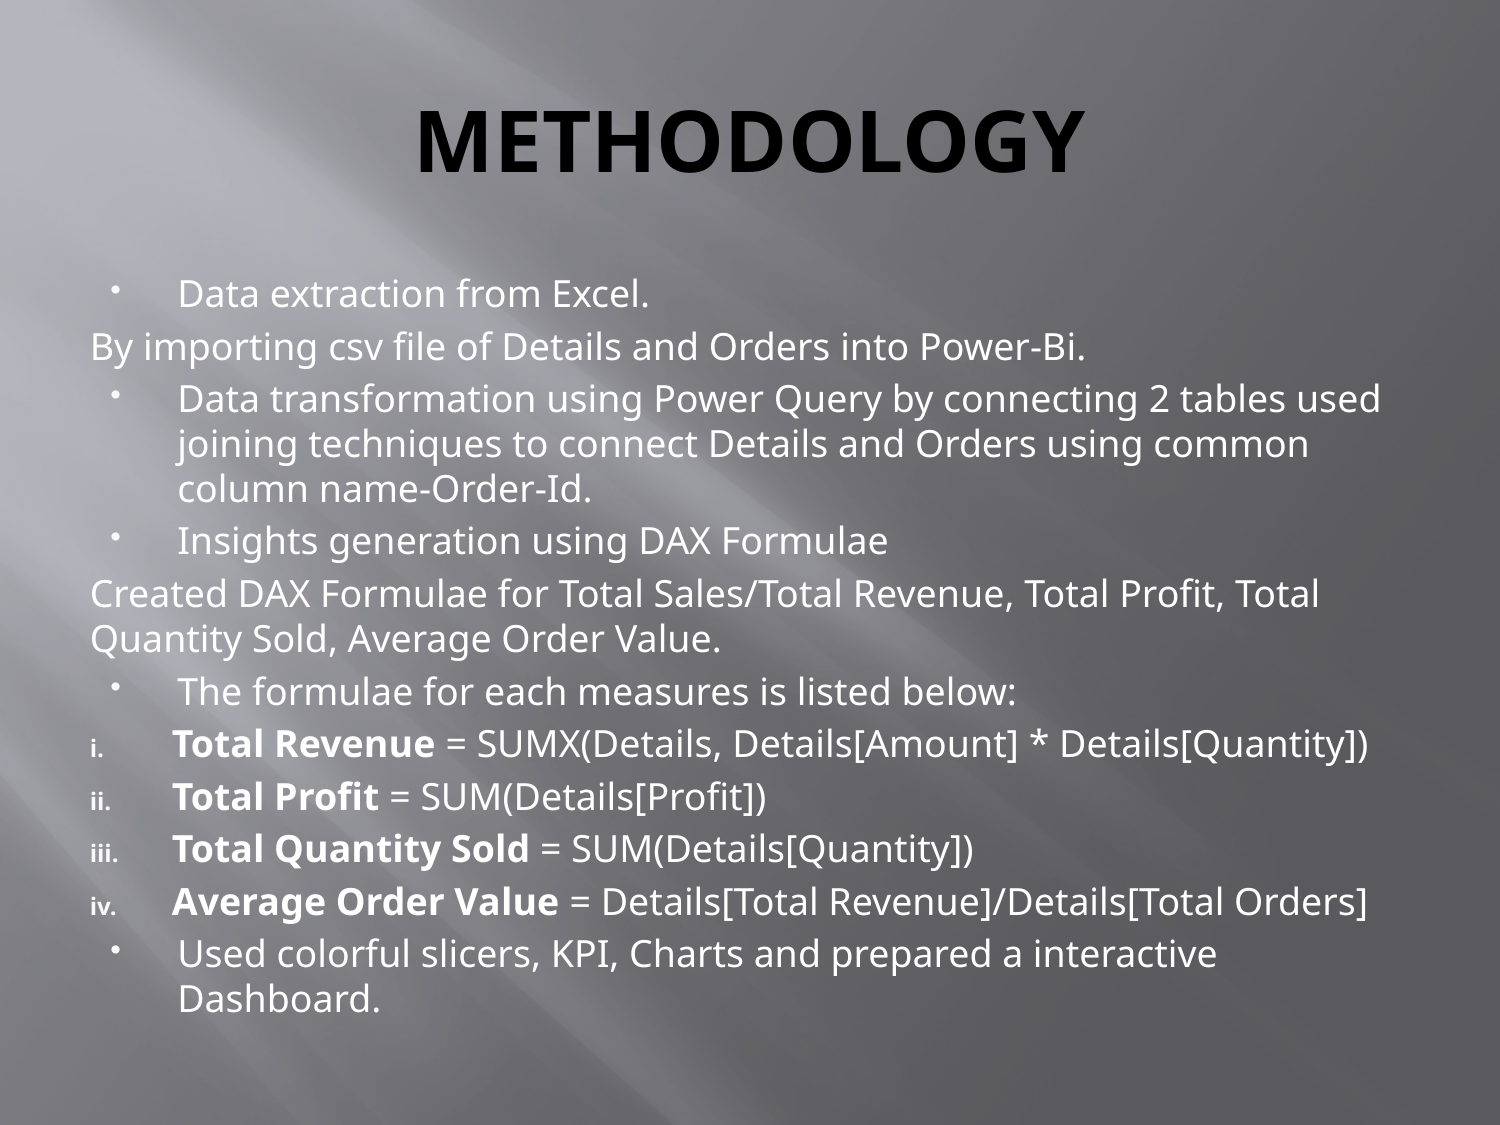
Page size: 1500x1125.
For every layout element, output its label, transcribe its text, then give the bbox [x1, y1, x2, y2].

title METHODOLOGY [75, 45, 1425, 233]
list Data extraction from Excel. By importing csv file of Details and Orders into Power-Bi. Data transformation using Power Query by connecting 2 tables used joining techniques to connect Details and Orders using common column name-Order-Id. Insights generation using DAX Formulae Created DAX Formulae for Total Sales/Total Revenue, Total Profit, Total Quantity Sold, Average Order Value. The formulae for each measures is listed below: Total Revenue = SUMX(Details, Details[Amount] * Details[Quantity]) Total Profit = SUM(Details[Profit]) Total Quantity Sold = SUM(Details[Quantity]) Average Order Value = Details[Total Revenue]/Details[Total Orders] Used colorful slicers, KPI, Charts and prepared a interactive Dashboard. [75, 262, 1425, 1035]
